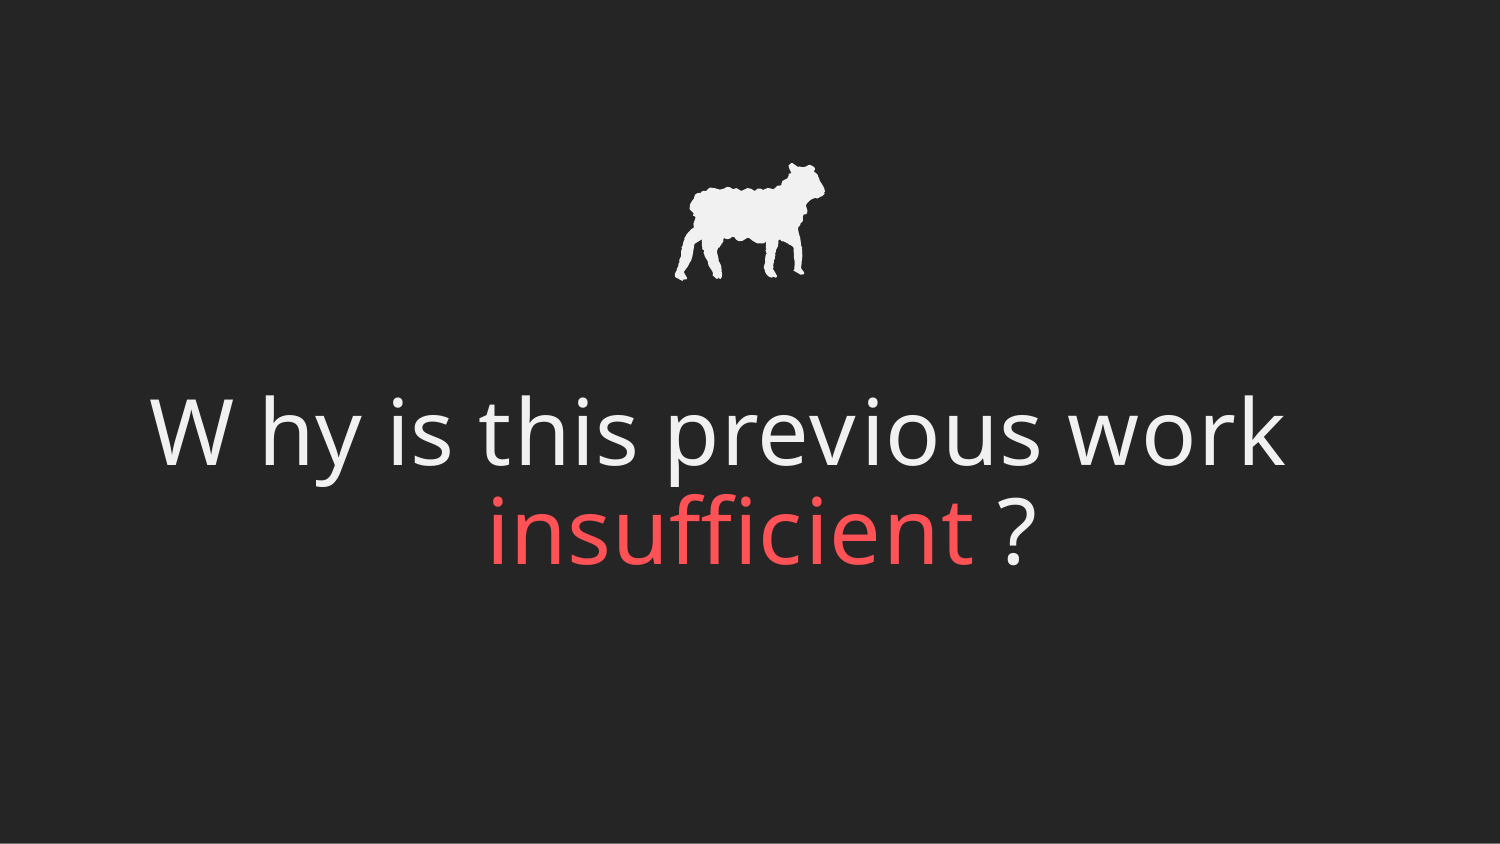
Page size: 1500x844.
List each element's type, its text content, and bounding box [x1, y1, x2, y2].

title W hy is this previous work insufficient ? [147, 370, 1312, 584]
text_box [674, 163, 826, 281]
